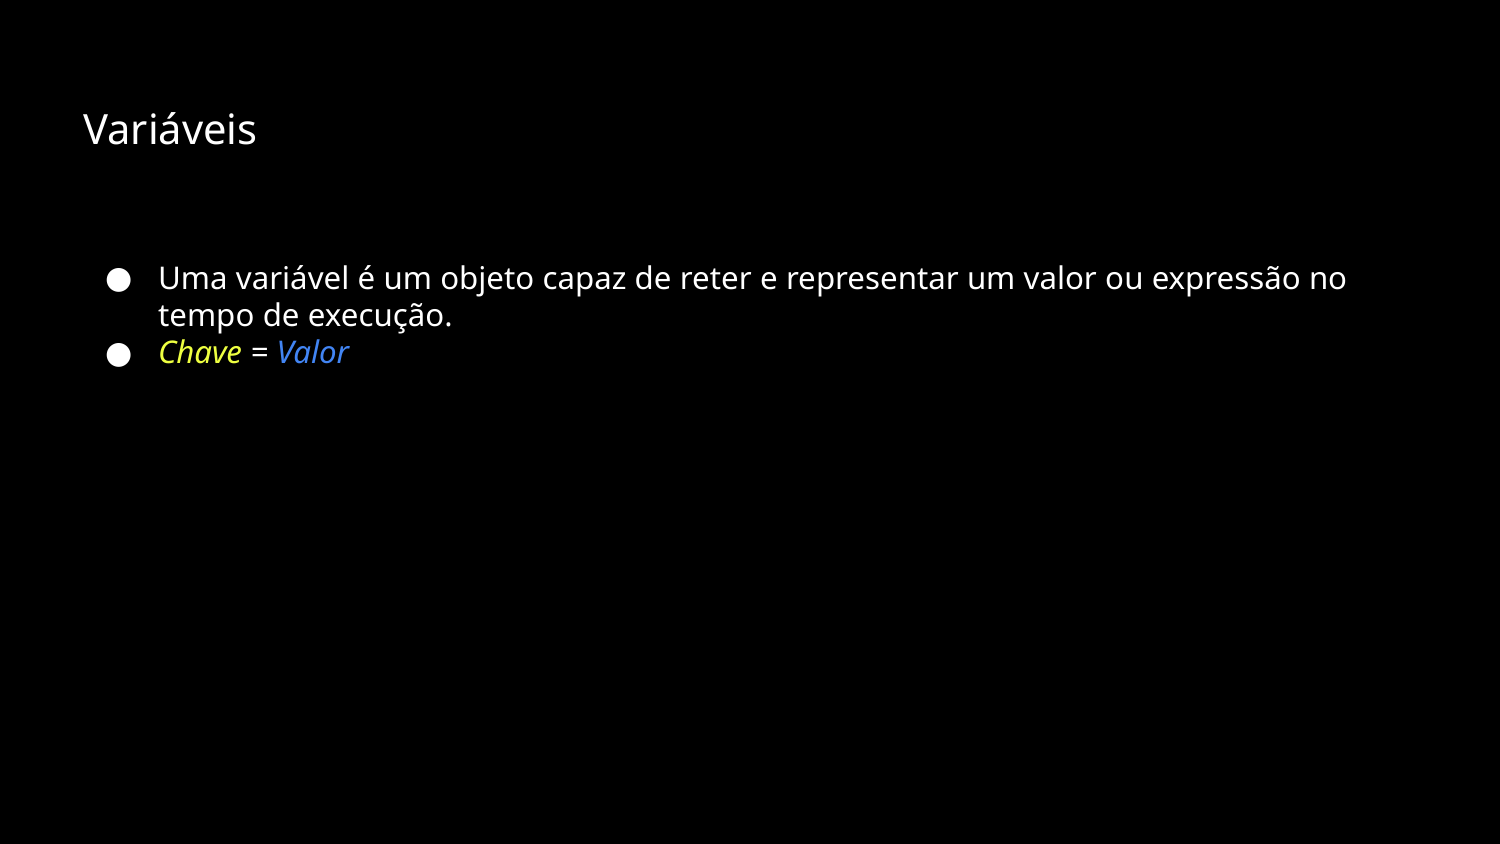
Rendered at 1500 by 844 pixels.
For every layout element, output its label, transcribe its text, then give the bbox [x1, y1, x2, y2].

text_box Variáveis [68, 87, 639, 168]
text_box Uma variável é um objeto capaz de reter e representar um valor ou expressão no tempo de execução. Chave = Valor [68, 242, 1456, 498]
